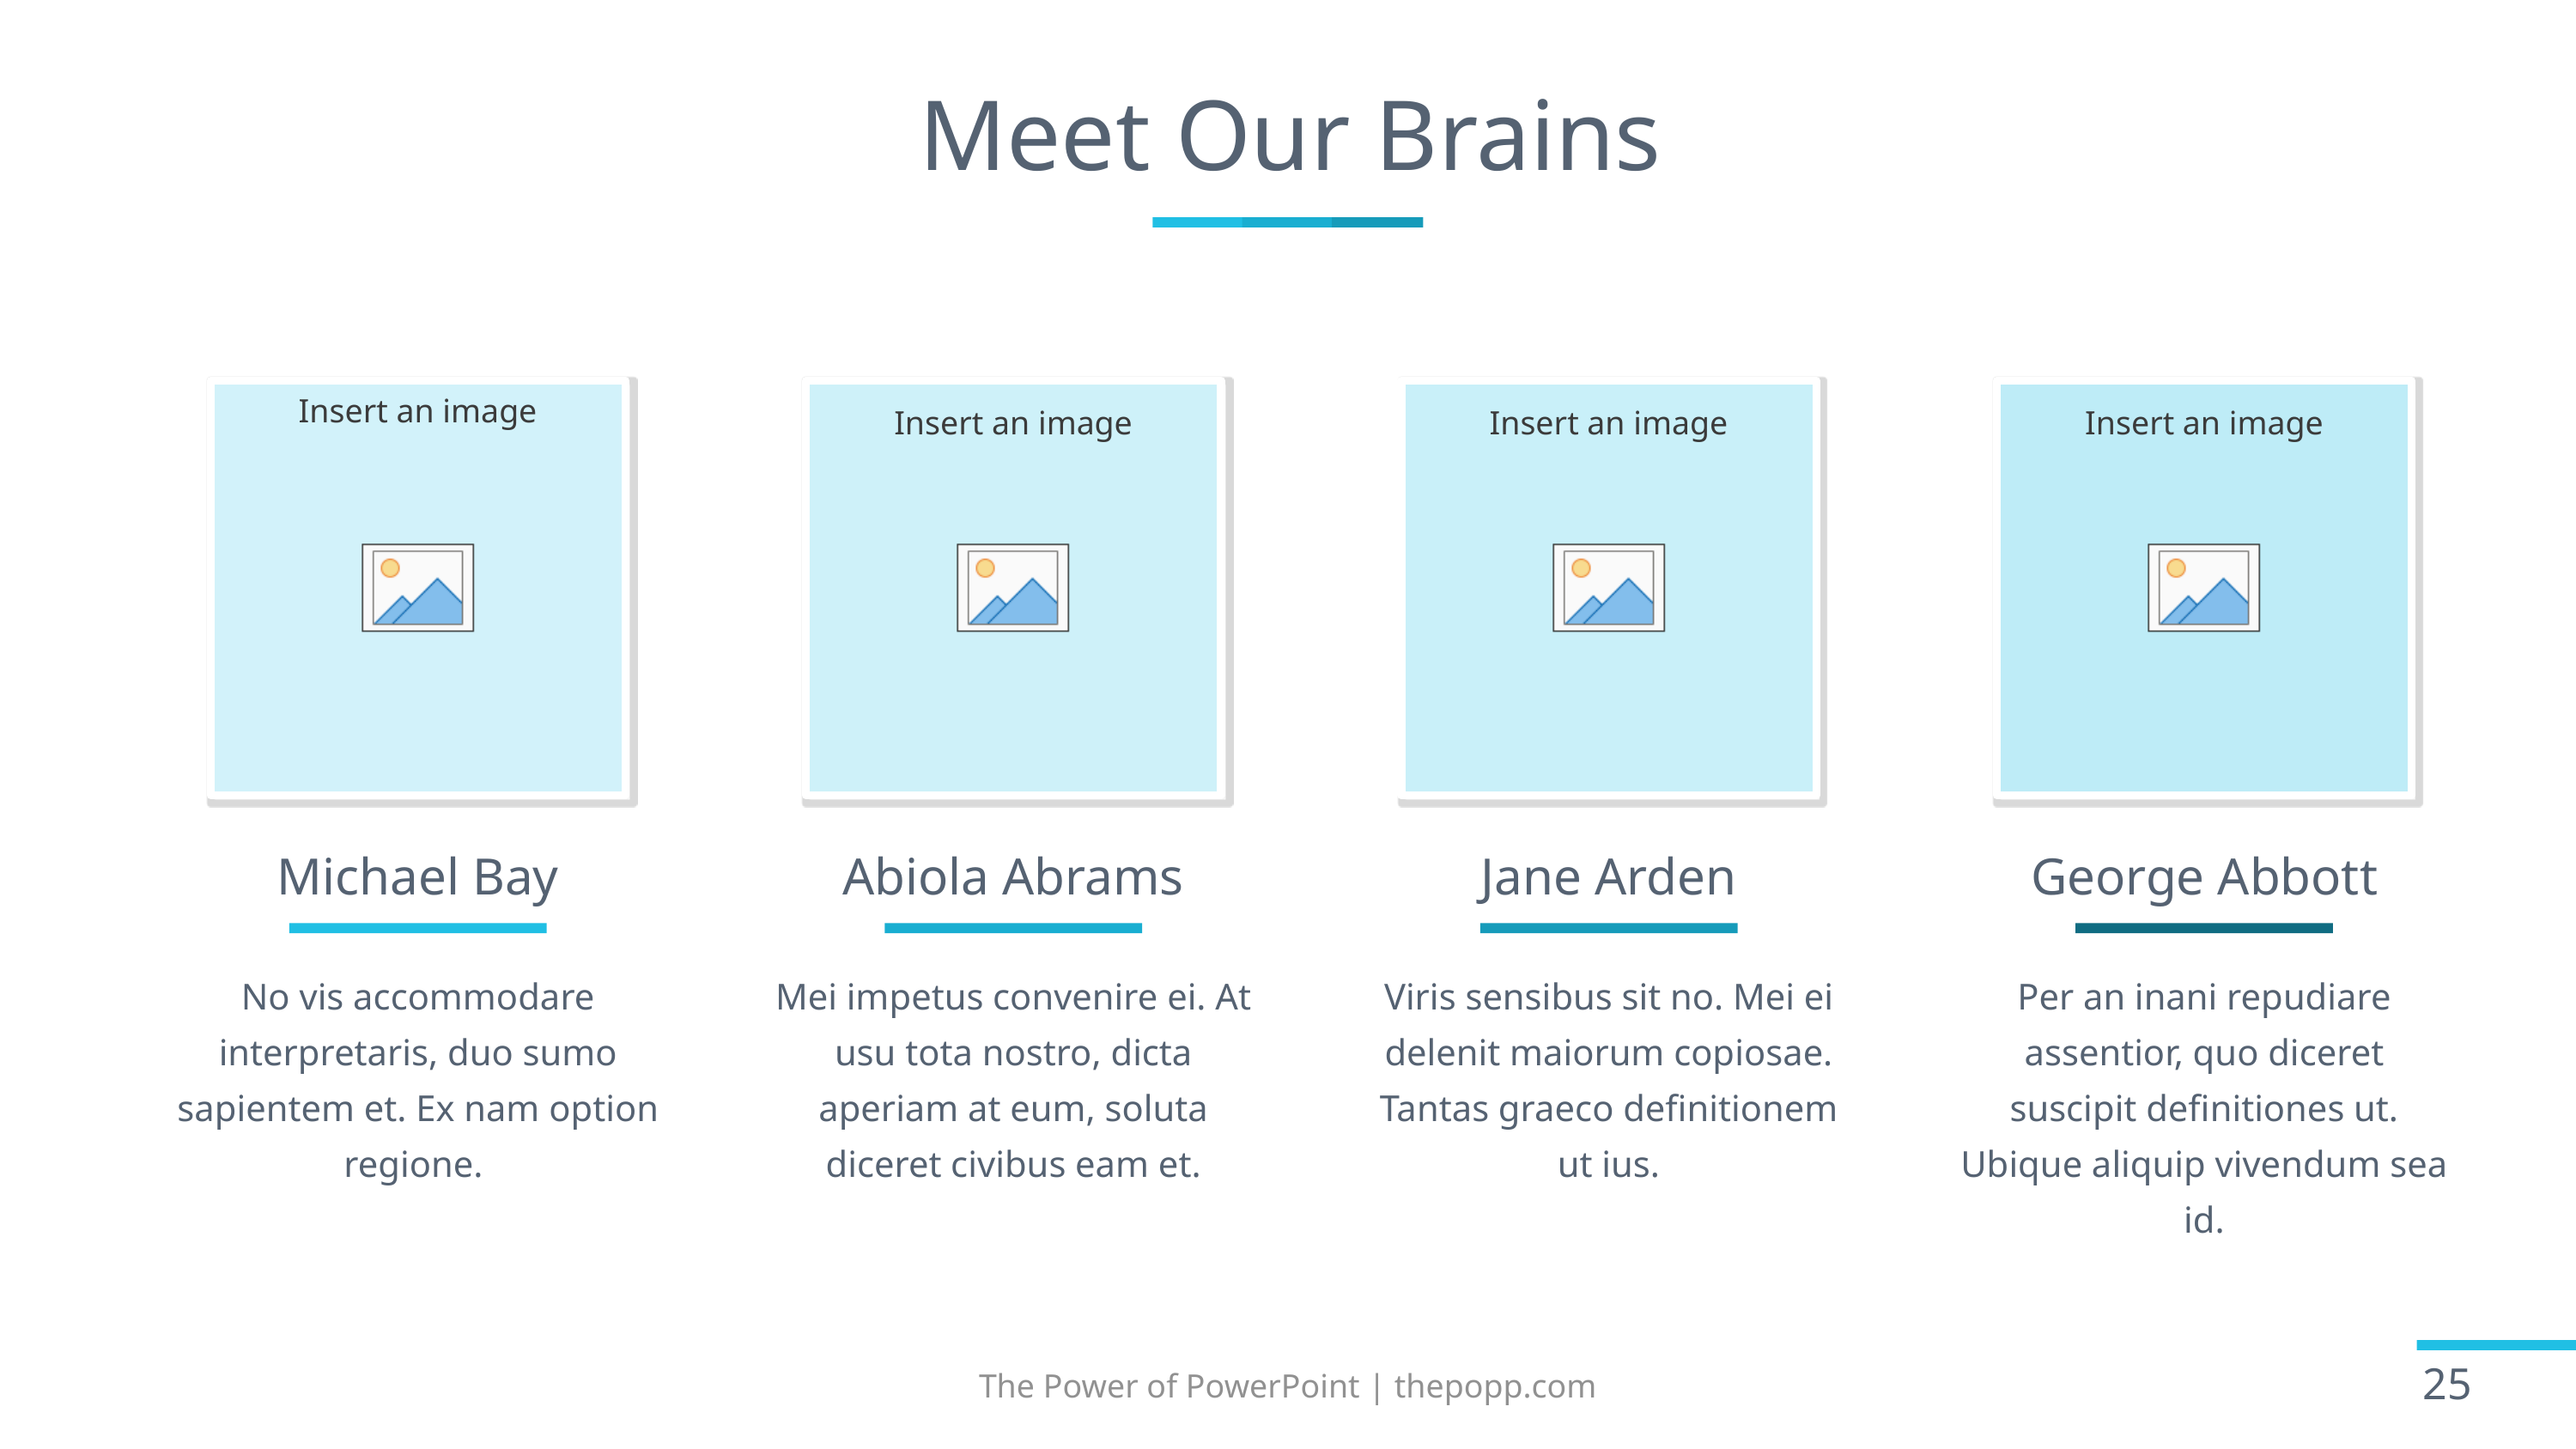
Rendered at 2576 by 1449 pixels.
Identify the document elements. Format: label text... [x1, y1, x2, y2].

footer The Power of PowerPoint | thepopp.com [853, 1349, 1723, 1427]
picture [2001, 385, 2408, 791]
list Viris sensibus sit no. Mei ei delenit maiorum copiosae. Tantas graeco definitionem ut ius. [1349, 955, 1869, 1197]
list Per an inani repudiare assentior, quo diceret suscipit definitiones ut. Ubique aliquip vivendum sea id. [1944, 955, 2464, 1197]
list Abiola Abrams [753, 822, 1273, 928]
list George Abbott [1944, 822, 2464, 928]
list Michael Bay [158, 822, 678, 928]
slide_number 25 [2409, 1351, 2576, 1421]
list Jane Arden [1349, 822, 1869, 928]
picture [214, 385, 622, 791]
picture [1405, 385, 1813, 791]
list Mei impetus convenire ei. At usu tota nostro, dicta aperiam at eum, soluta diceret civibus eam et. [753, 955, 1273, 1197]
list No vis accommodare interpretaris, duo sumo sapientem et. Ex nam option regione. [158, 955, 678, 1197]
picture [810, 385, 1218, 791]
title Meet Our Brains [69, 49, 2512, 230]
